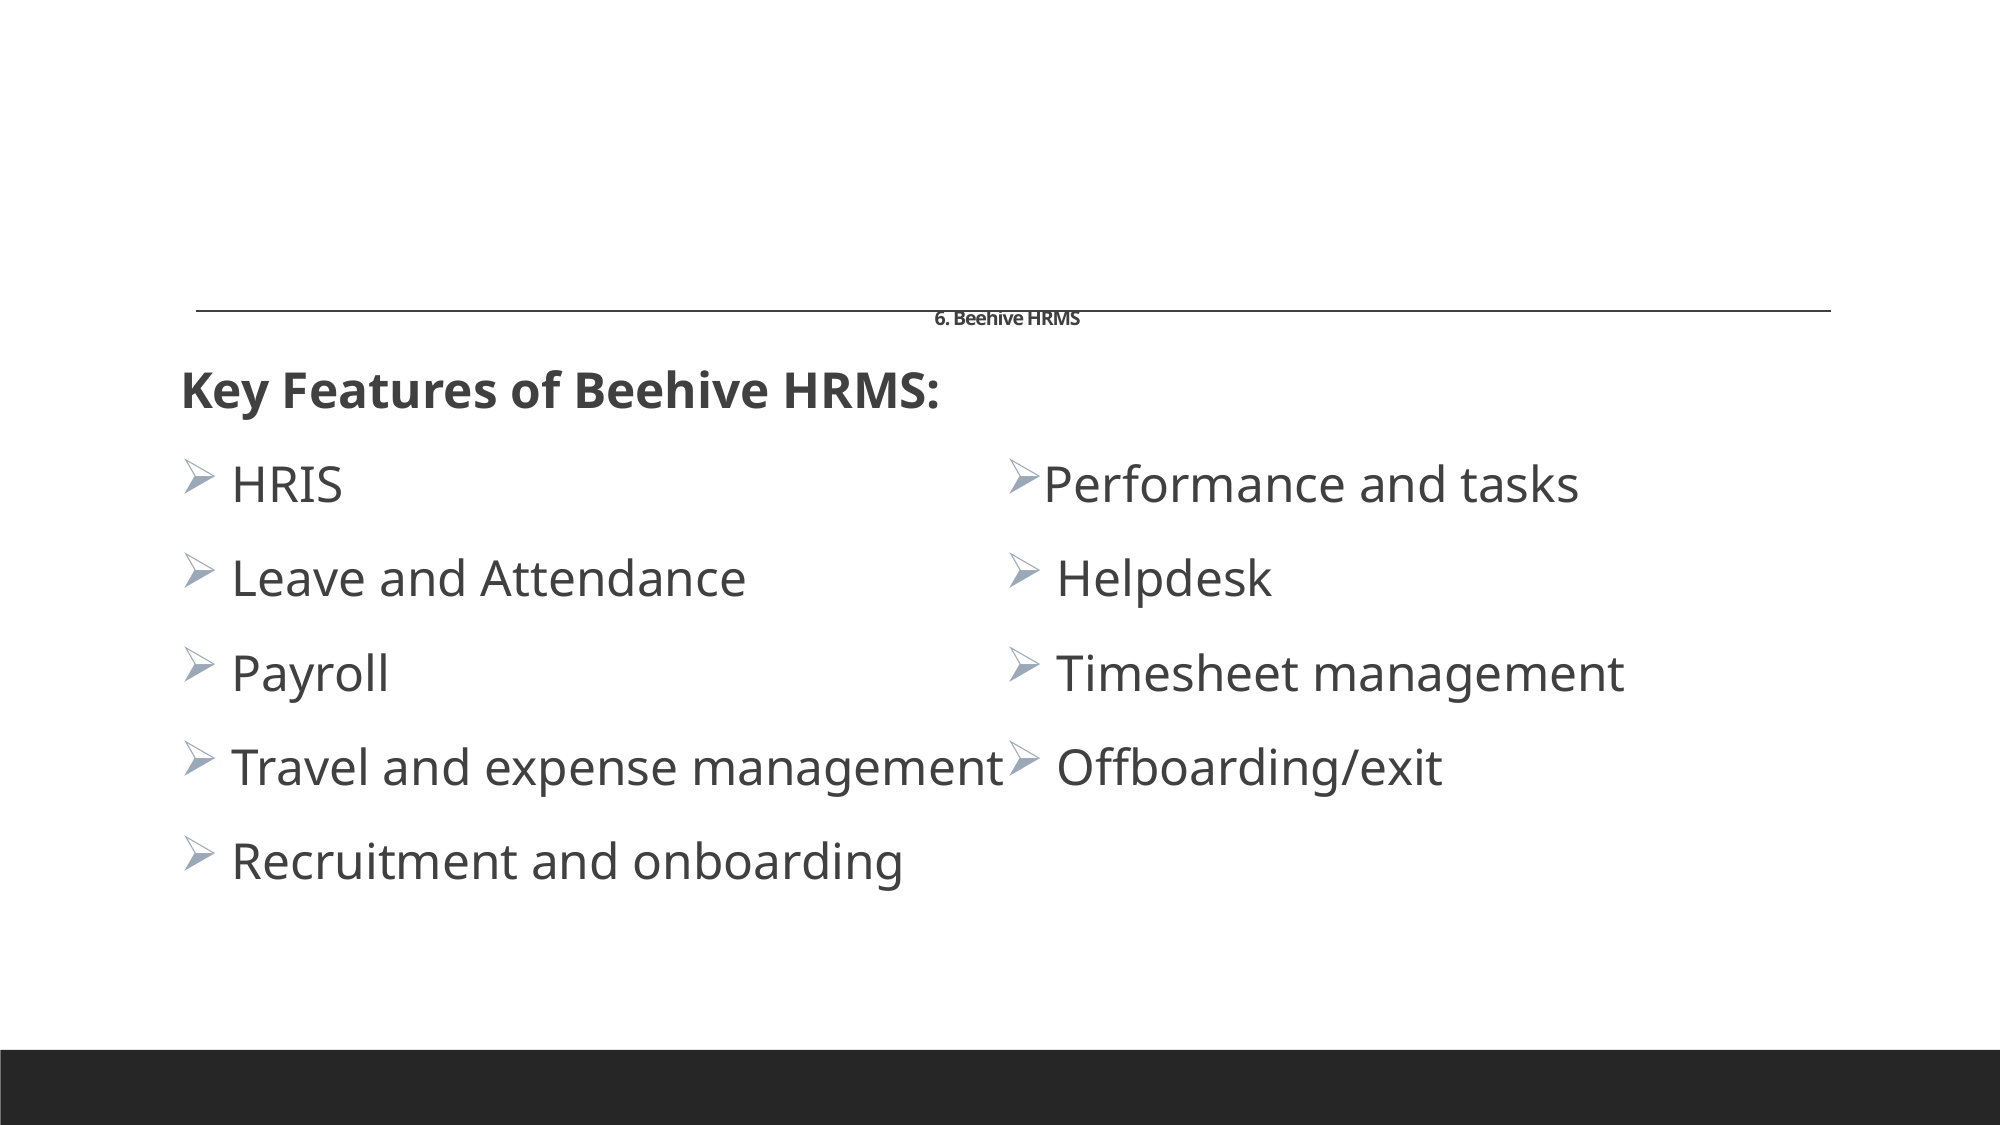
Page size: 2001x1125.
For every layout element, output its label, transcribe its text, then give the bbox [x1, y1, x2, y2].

title 6. Beehive HRMS [185, 130, 1836, 369]
list Key Features of Beehive HRMS: HRIS Leave and Attendance Payroll Travel and expense management Recruitment and onboarding Performance and tasks Helpdesk Timesheet management Offboarding/exit [180, 345, 1830, 963]
